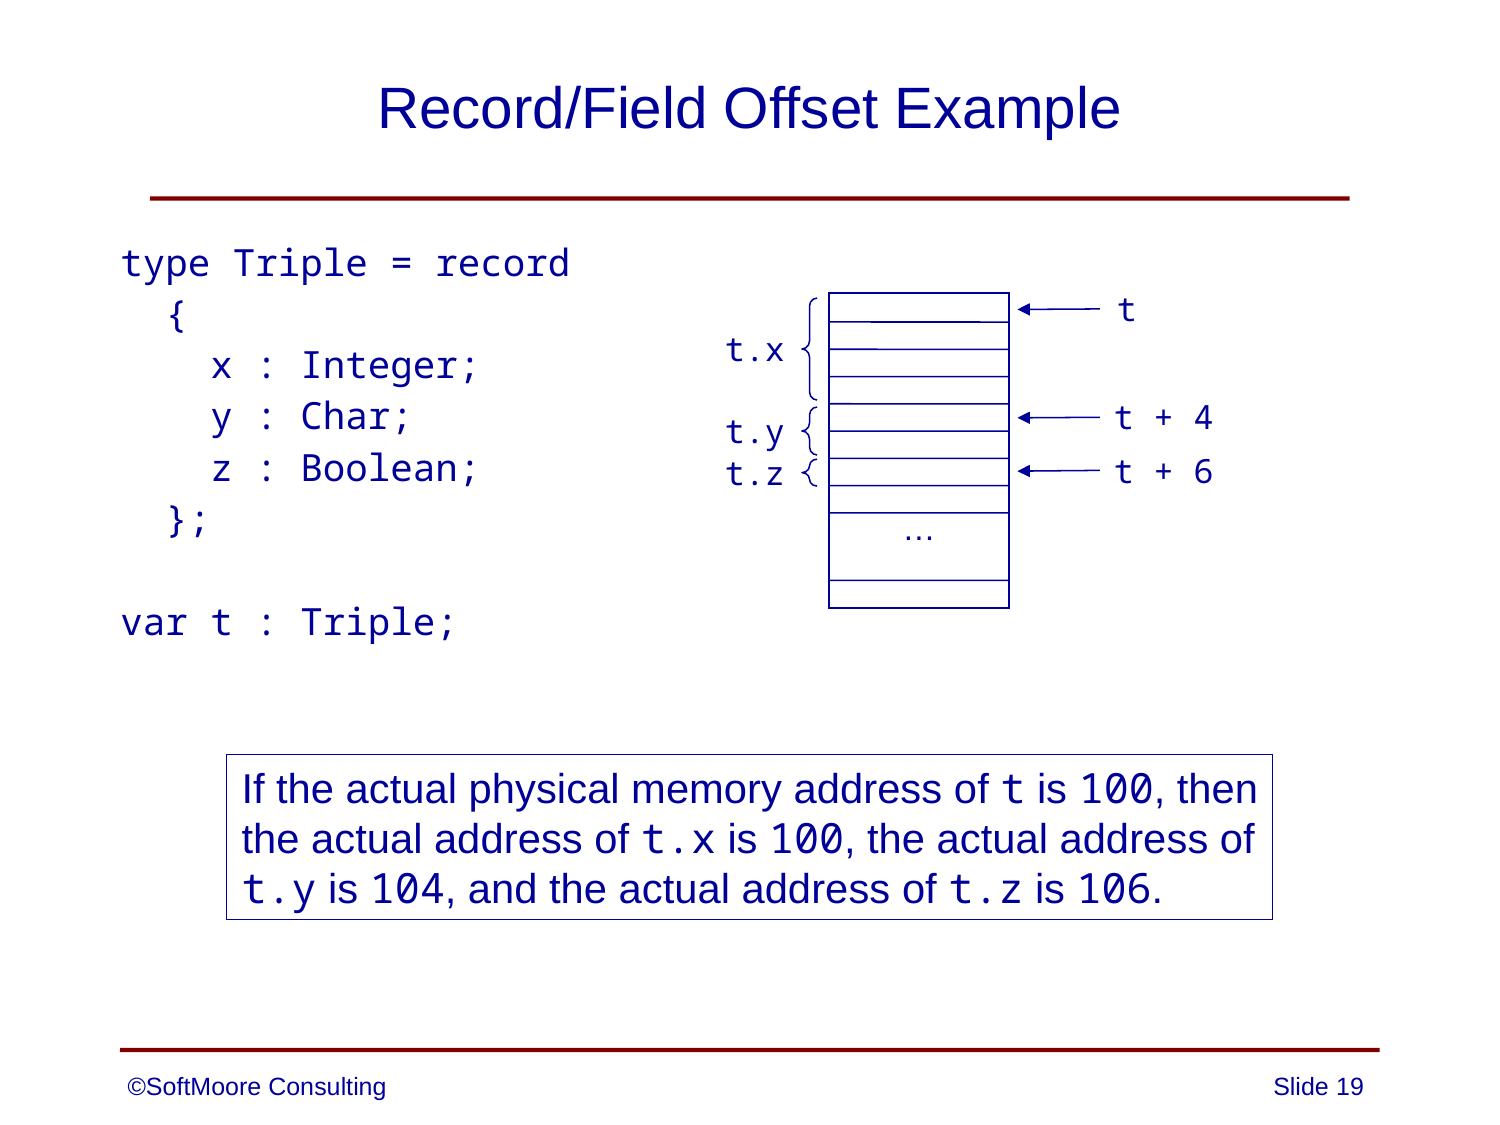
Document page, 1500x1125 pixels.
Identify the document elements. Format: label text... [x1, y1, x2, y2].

text_box If the actual physical memory address of t is 100, then the actual address of t.x is 100, the actual address of t.y is 104, and the actual address of t.z is 106. [226, 754, 1273, 920]
title Record/Field Offset Example [149, 22, 1350, 188]
slide_number Slide 19 [1078, 1061, 1380, 1109]
list type Triple = record { x : Integer; y : Char; z : Boolean; }; var t : Triple; [74, 223, 1425, 1034]
footer ©SoftMoore Consulting [111, 1061, 563, 1109]
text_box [711, 280, 1226, 609]
